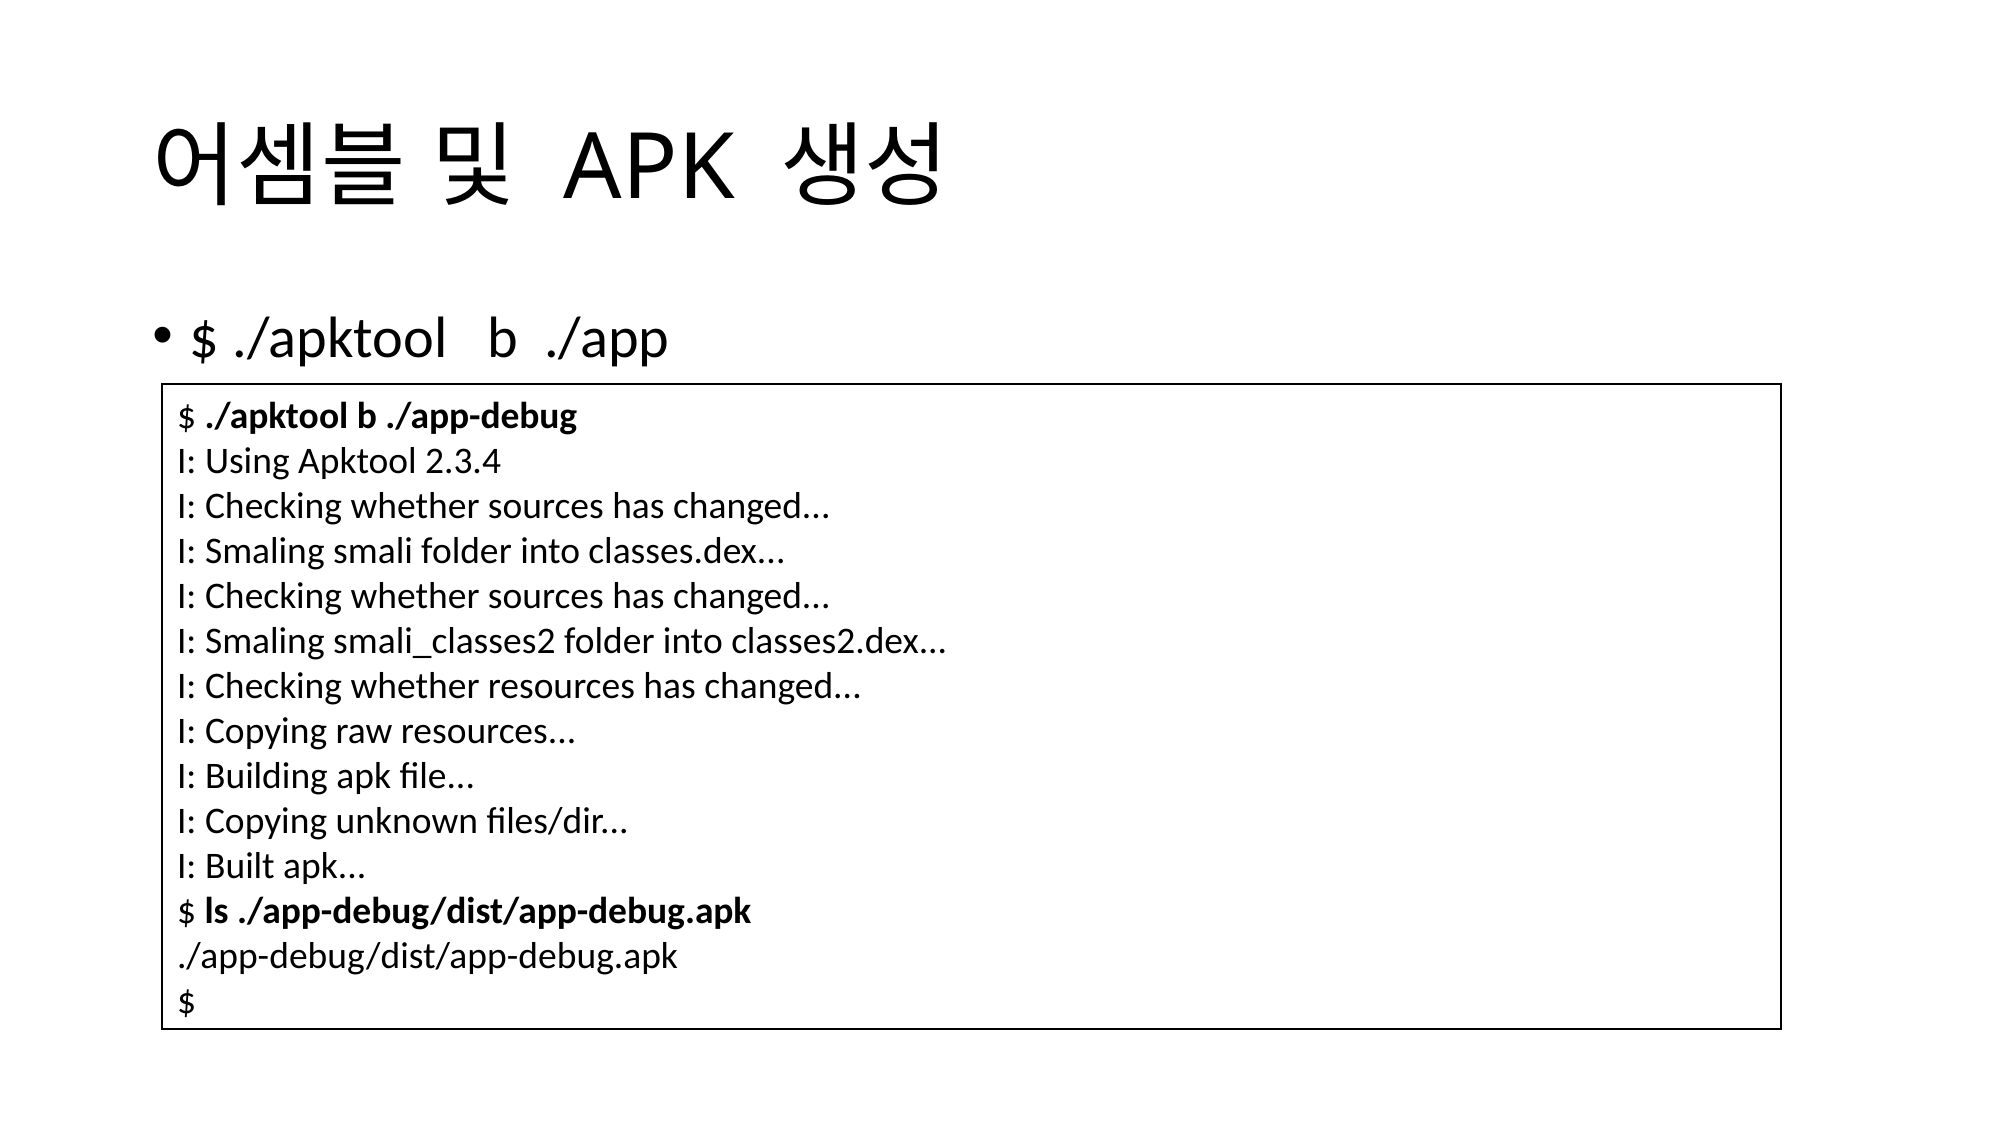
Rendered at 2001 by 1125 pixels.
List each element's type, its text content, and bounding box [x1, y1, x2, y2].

title 어셈블 및 APK 생성 [137, 59, 1863, 278]
list $ ./apktool b ./app [137, 299, 1863, 1014]
text_box $ ./apktool b ./app-debug I: Using Apktool 2.3.4 I: Checking whether sources has changed... I: Smaling smali folder into classes.dex... I: Checking whether sources has changed... I: Smaling smali_classes2 folder into classes2.dex... I: Checking whether resources has changed... I: Copying raw resources... I: Building apk file... I: Copying unknown files/dir... I: Built apk... $ ls ./app-debug/dist/app-debug.apk ./app-debug/dist/app-debug.apk $ [161, 383, 1782, 1030]
